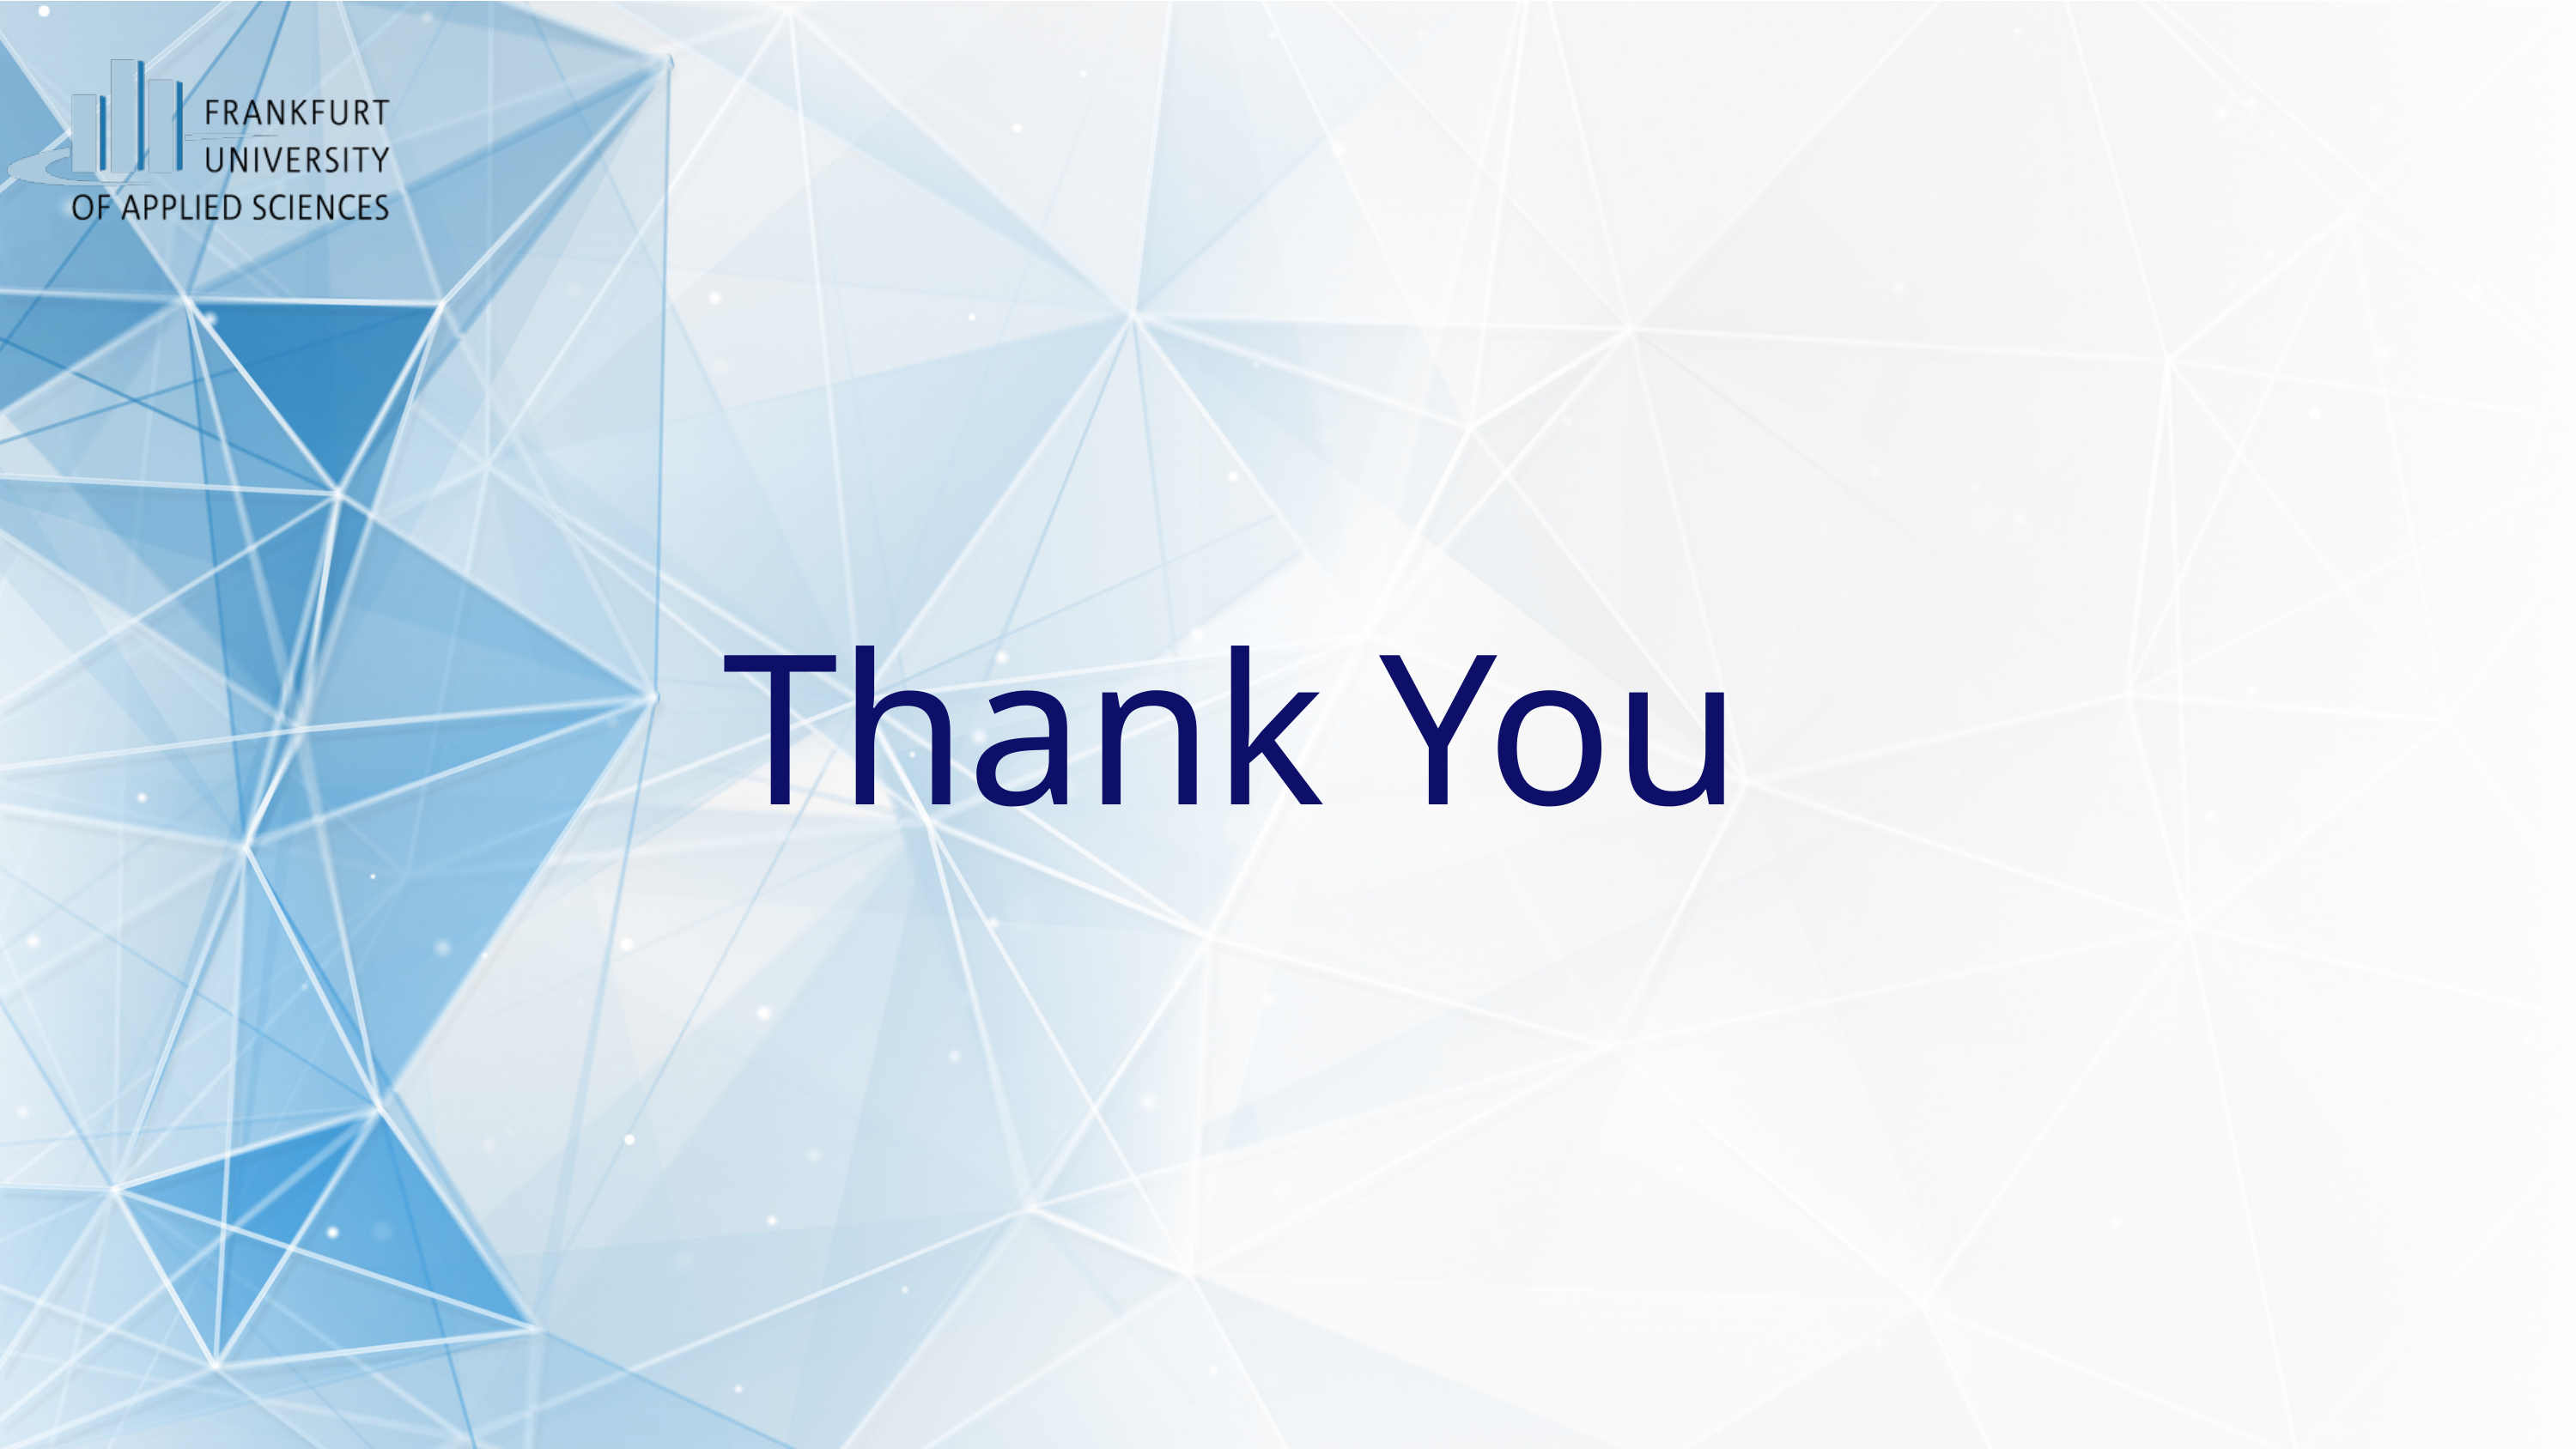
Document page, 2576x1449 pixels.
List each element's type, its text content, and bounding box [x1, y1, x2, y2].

text_box [0, 1, 2576, 1449]
text_box Thank You [198, 554, 2267, 846]
picture [3, 56, 394, 224]
